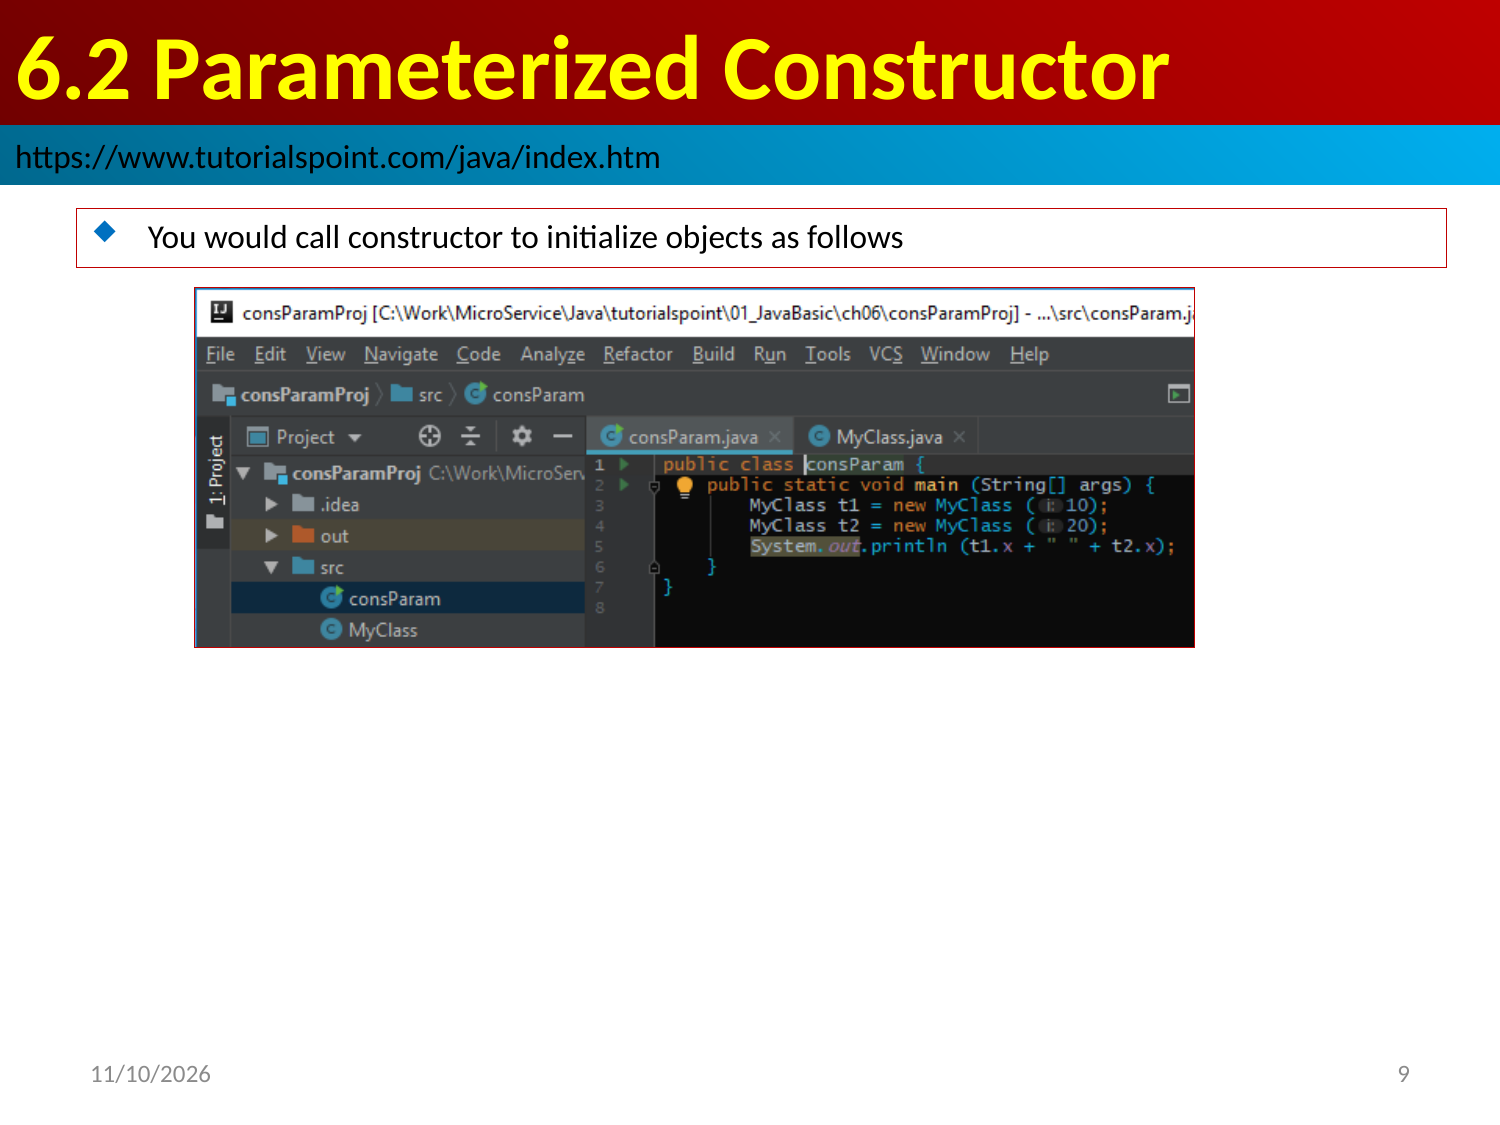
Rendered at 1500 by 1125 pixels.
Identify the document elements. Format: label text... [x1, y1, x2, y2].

title 6.2 Parameterized Constructor [0, 0, 1500, 125]
slide_number 9 [1074, 1042, 1425, 1103]
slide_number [75, 1042, 425, 1103]
text_box https://www.tutorialspoint.com/java/index.htm [0, 125, 1500, 185]
picture [194, 287, 1196, 648]
subtitle You would call constructor to initialize objects as follows [76, 208, 1447, 268]
